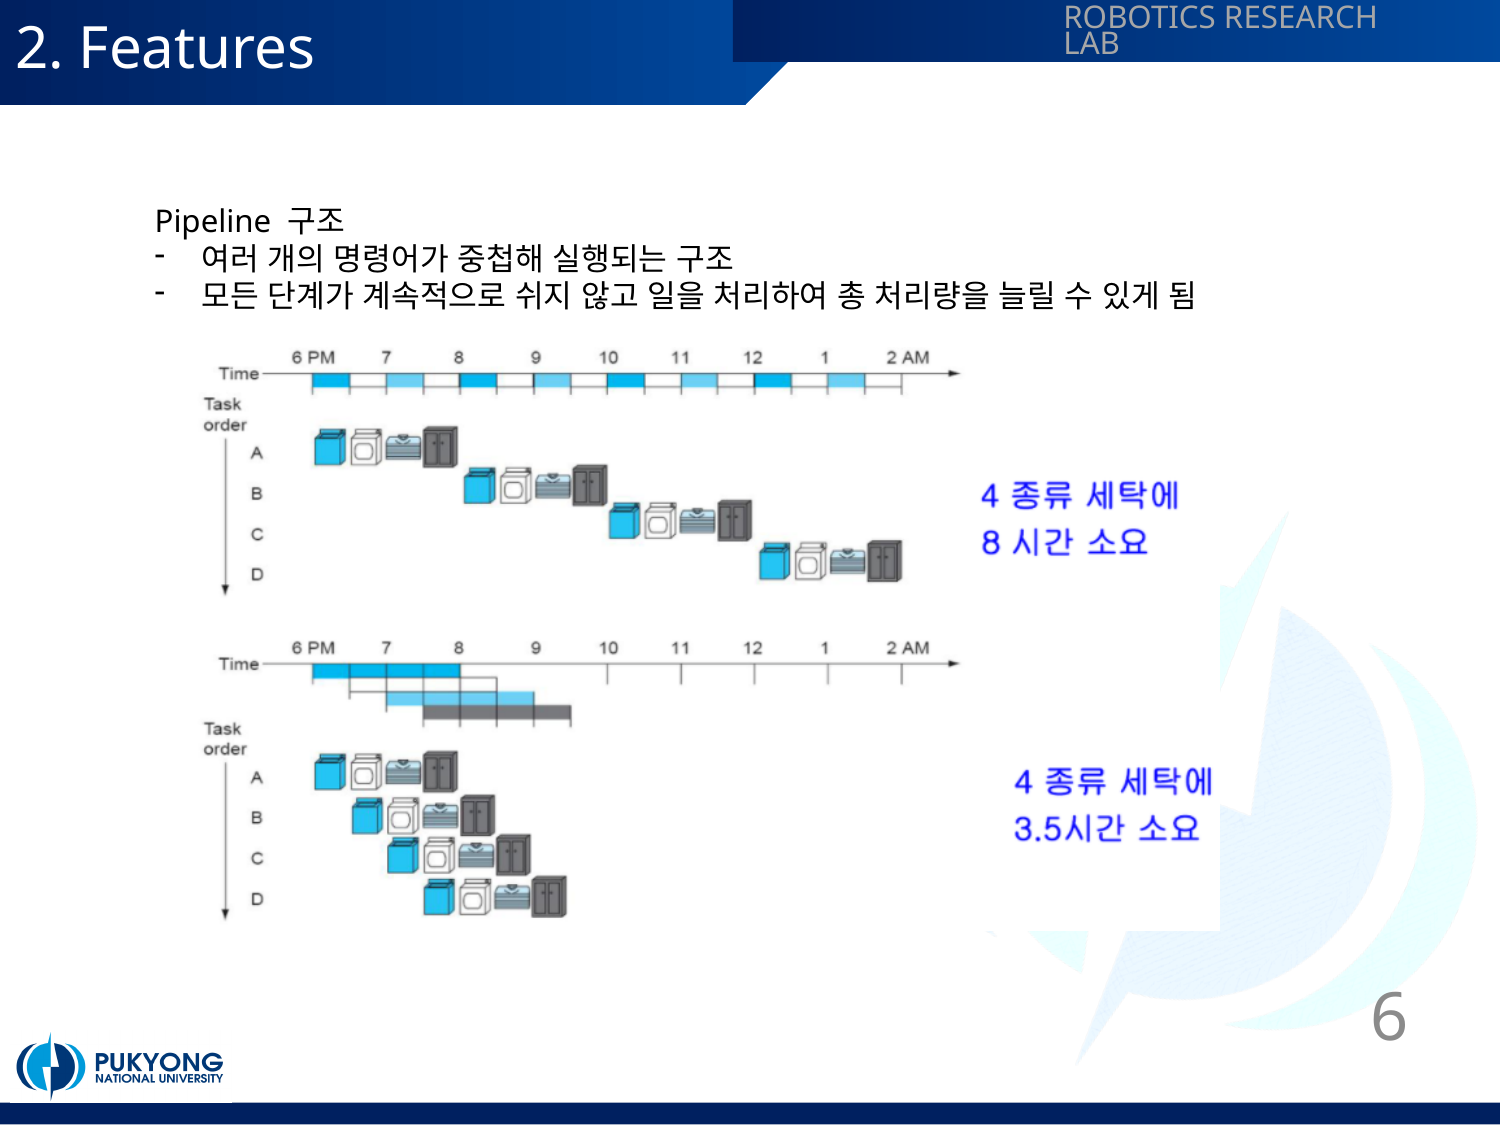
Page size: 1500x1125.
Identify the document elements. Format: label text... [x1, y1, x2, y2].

picture [190, 347, 1220, 931]
slide_number 6 [1085, 988, 1424, 1049]
title 2. Features [0, 12, 733, 88]
picture [10, 1030, 232, 1103]
text_box Pipeline 구조 여러 개의 명령어가 중첩해 실행되는 구조 모든 단계가 계속적으로 쉬지 않고 일을 처리하여 총 처리량을 늘릴 수 있게 됨 [139, 194, 1326, 322]
